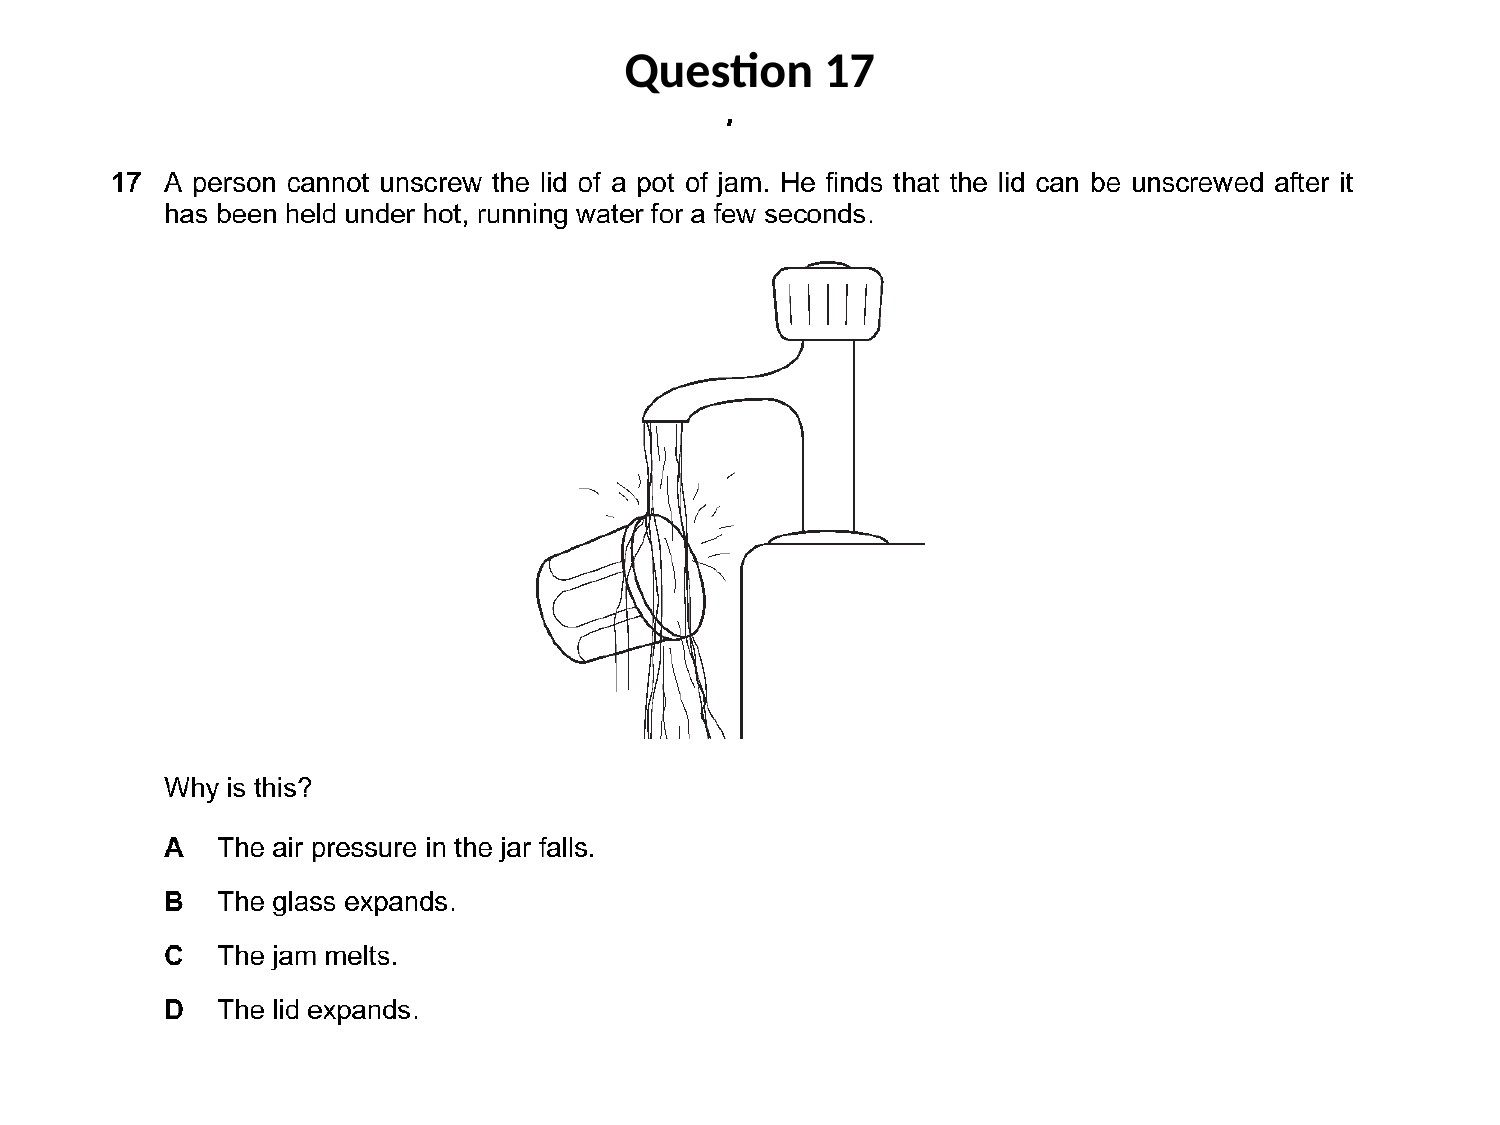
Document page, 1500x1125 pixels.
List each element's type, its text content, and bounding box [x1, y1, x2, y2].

picture [59, 119, 1411, 1062]
text_box Question 17 [609, 29, 891, 105]
